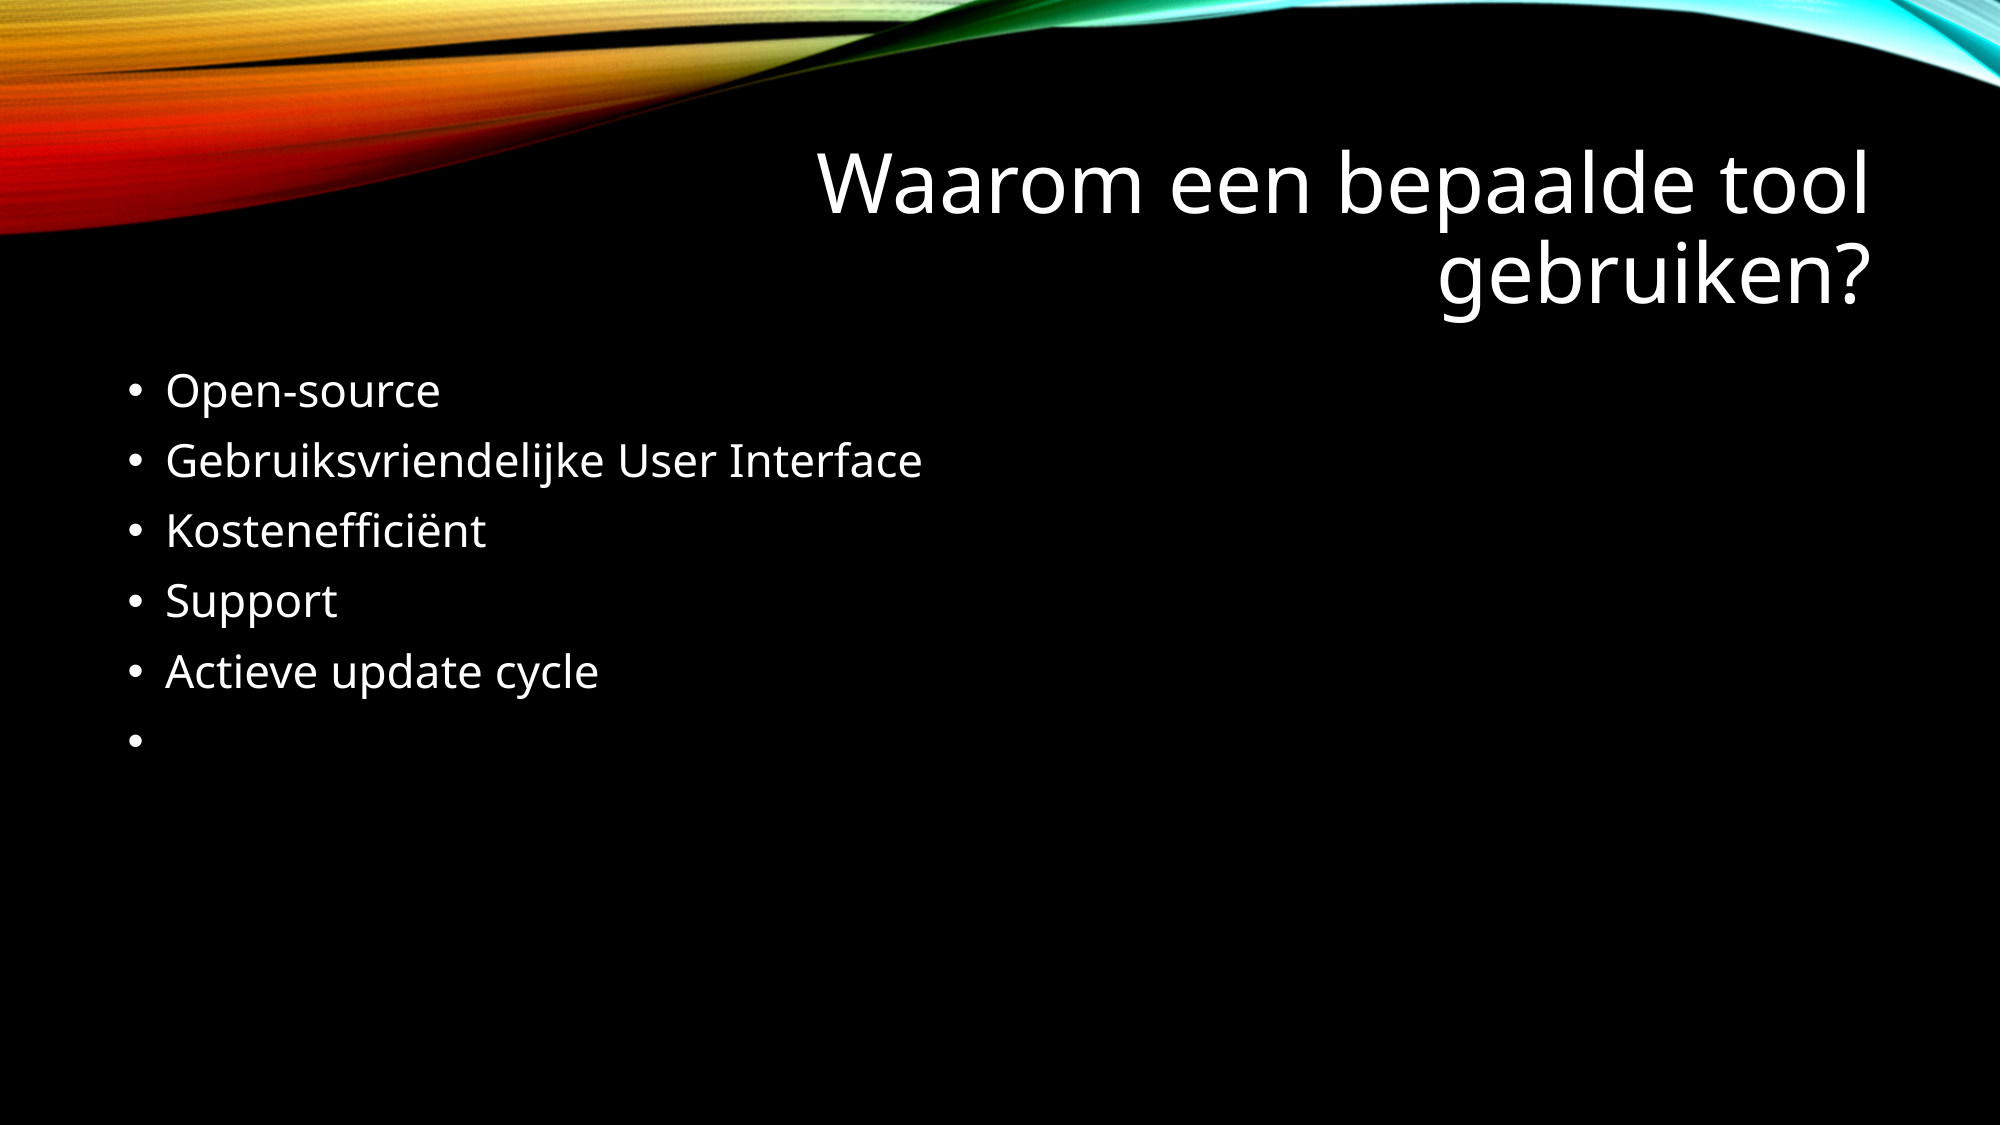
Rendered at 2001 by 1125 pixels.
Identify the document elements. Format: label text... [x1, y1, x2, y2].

picture [0, 0, 2000, 237]
list Open-source Gebruiksvriendelijke User Interface Kostenefficiënt Support Actieve update cycle [112, 360, 1888, 1021]
title Waarom een bepaalde tool gebruiken? [474, 125, 1888, 338]
